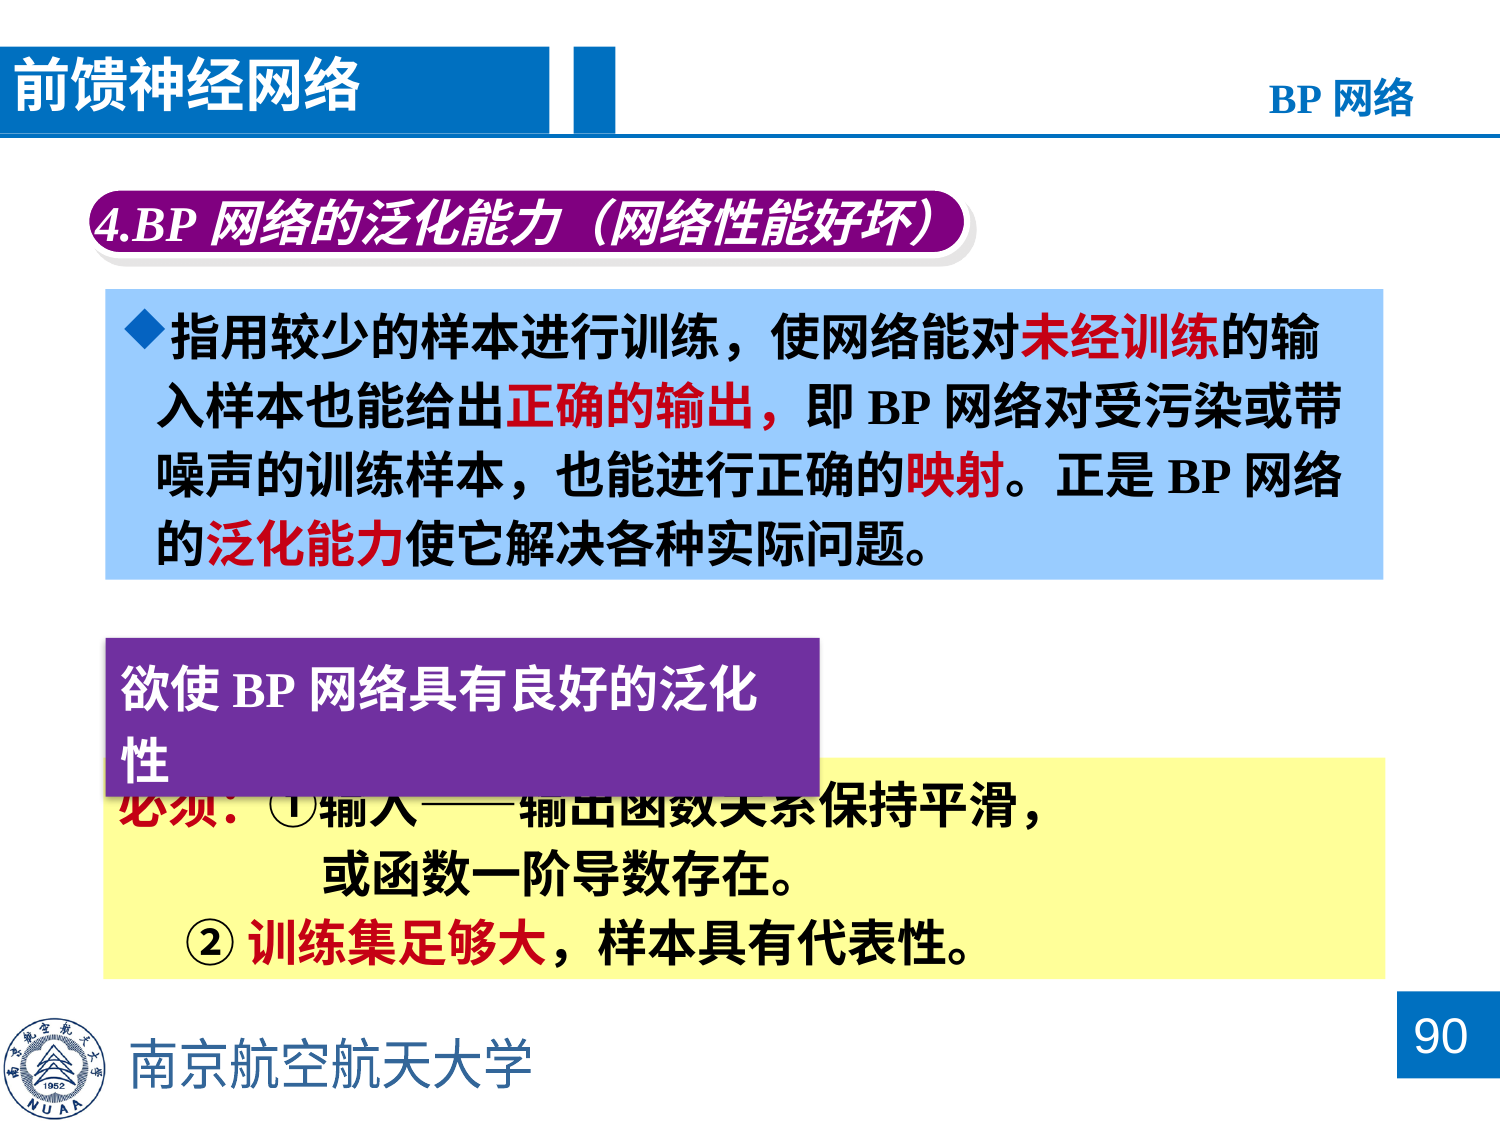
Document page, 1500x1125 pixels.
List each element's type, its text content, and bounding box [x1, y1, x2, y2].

text_box 前馈神经网络 [0, 40, 381, 126]
text_box BP网络 [673, 64, 1431, 130]
text_box 必须：①输入——输出函数关系保持平滑， 或函数一阶导数存在。 ②训练集足够大，样本具有代表性。 [103, 757, 1386, 980]
text_box 指用较少的样本进行训练，使网络能对未经训练的输入样本也能给出正确的输出，即BP网络对受污染或带噪声的训练样本，也能进行正确的映射。正是BP网络的泛化能力使它解决各种实际问题。 [105, 289, 1384, 580]
text_box 欲使BP网络具有良好的泛化性 [105, 637, 820, 797]
picture [0, 1012, 111, 1125]
text_box 4.BP网络的泛化能力（网络性能好坏） [86, 187, 968, 256]
